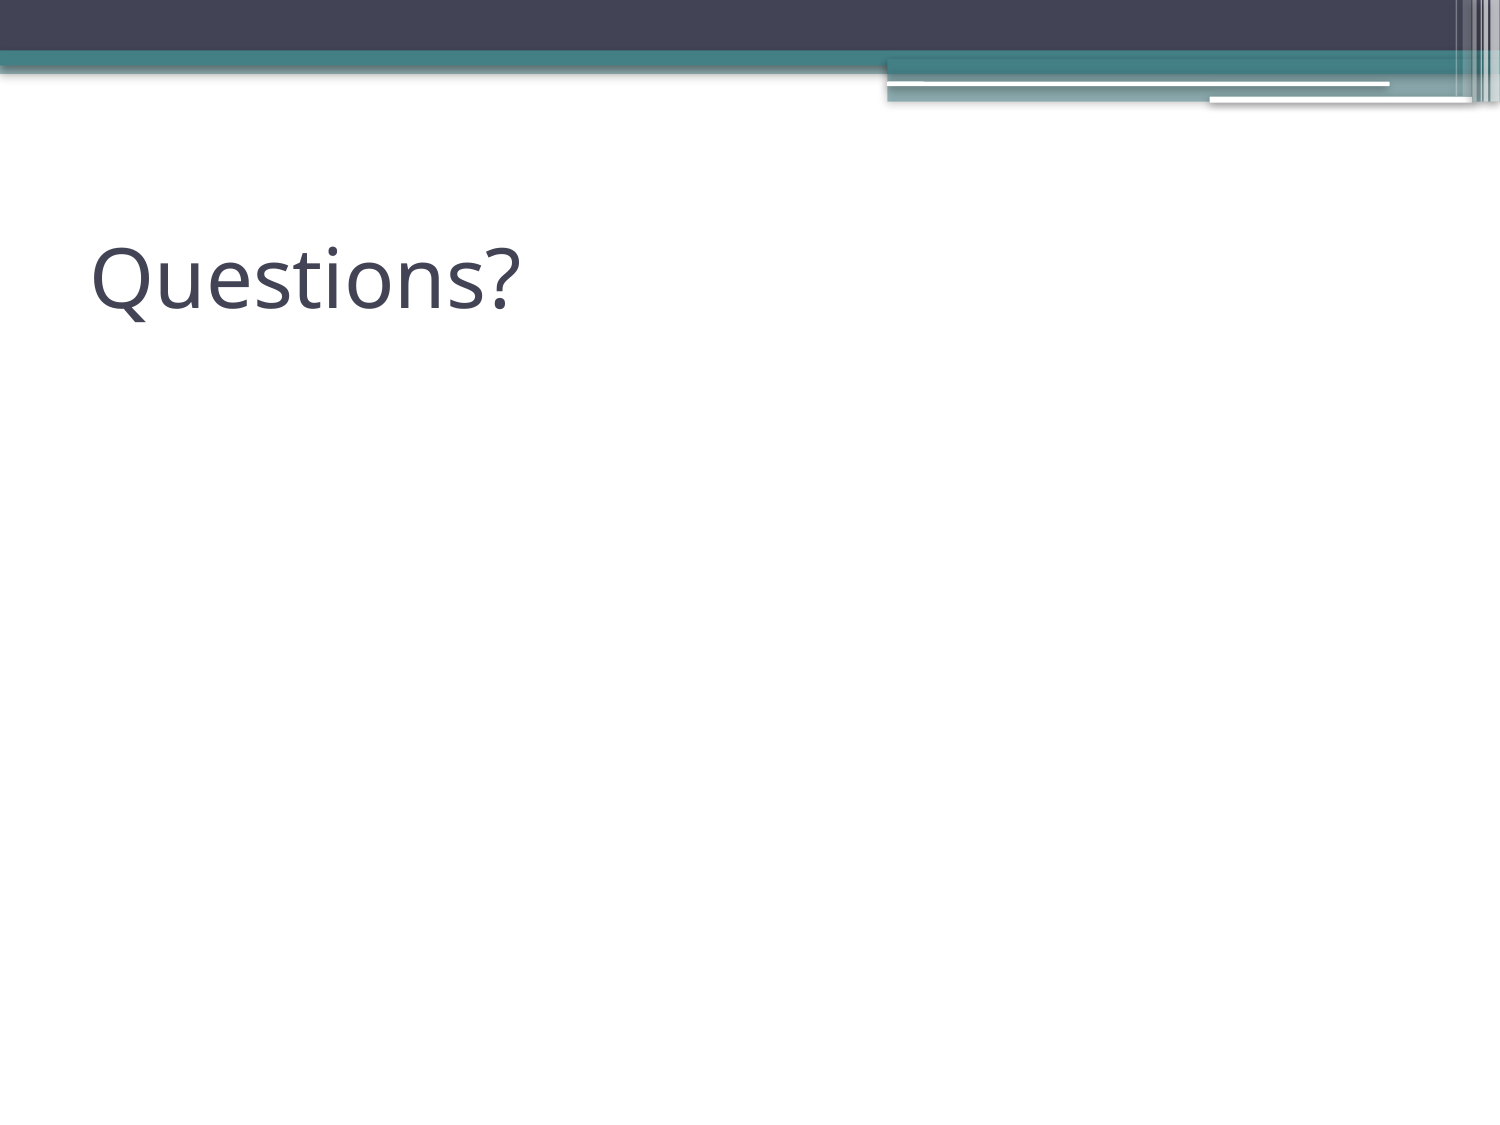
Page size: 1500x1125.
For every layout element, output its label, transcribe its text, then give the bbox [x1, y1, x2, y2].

title Questions? [75, 187, 1425, 363]
